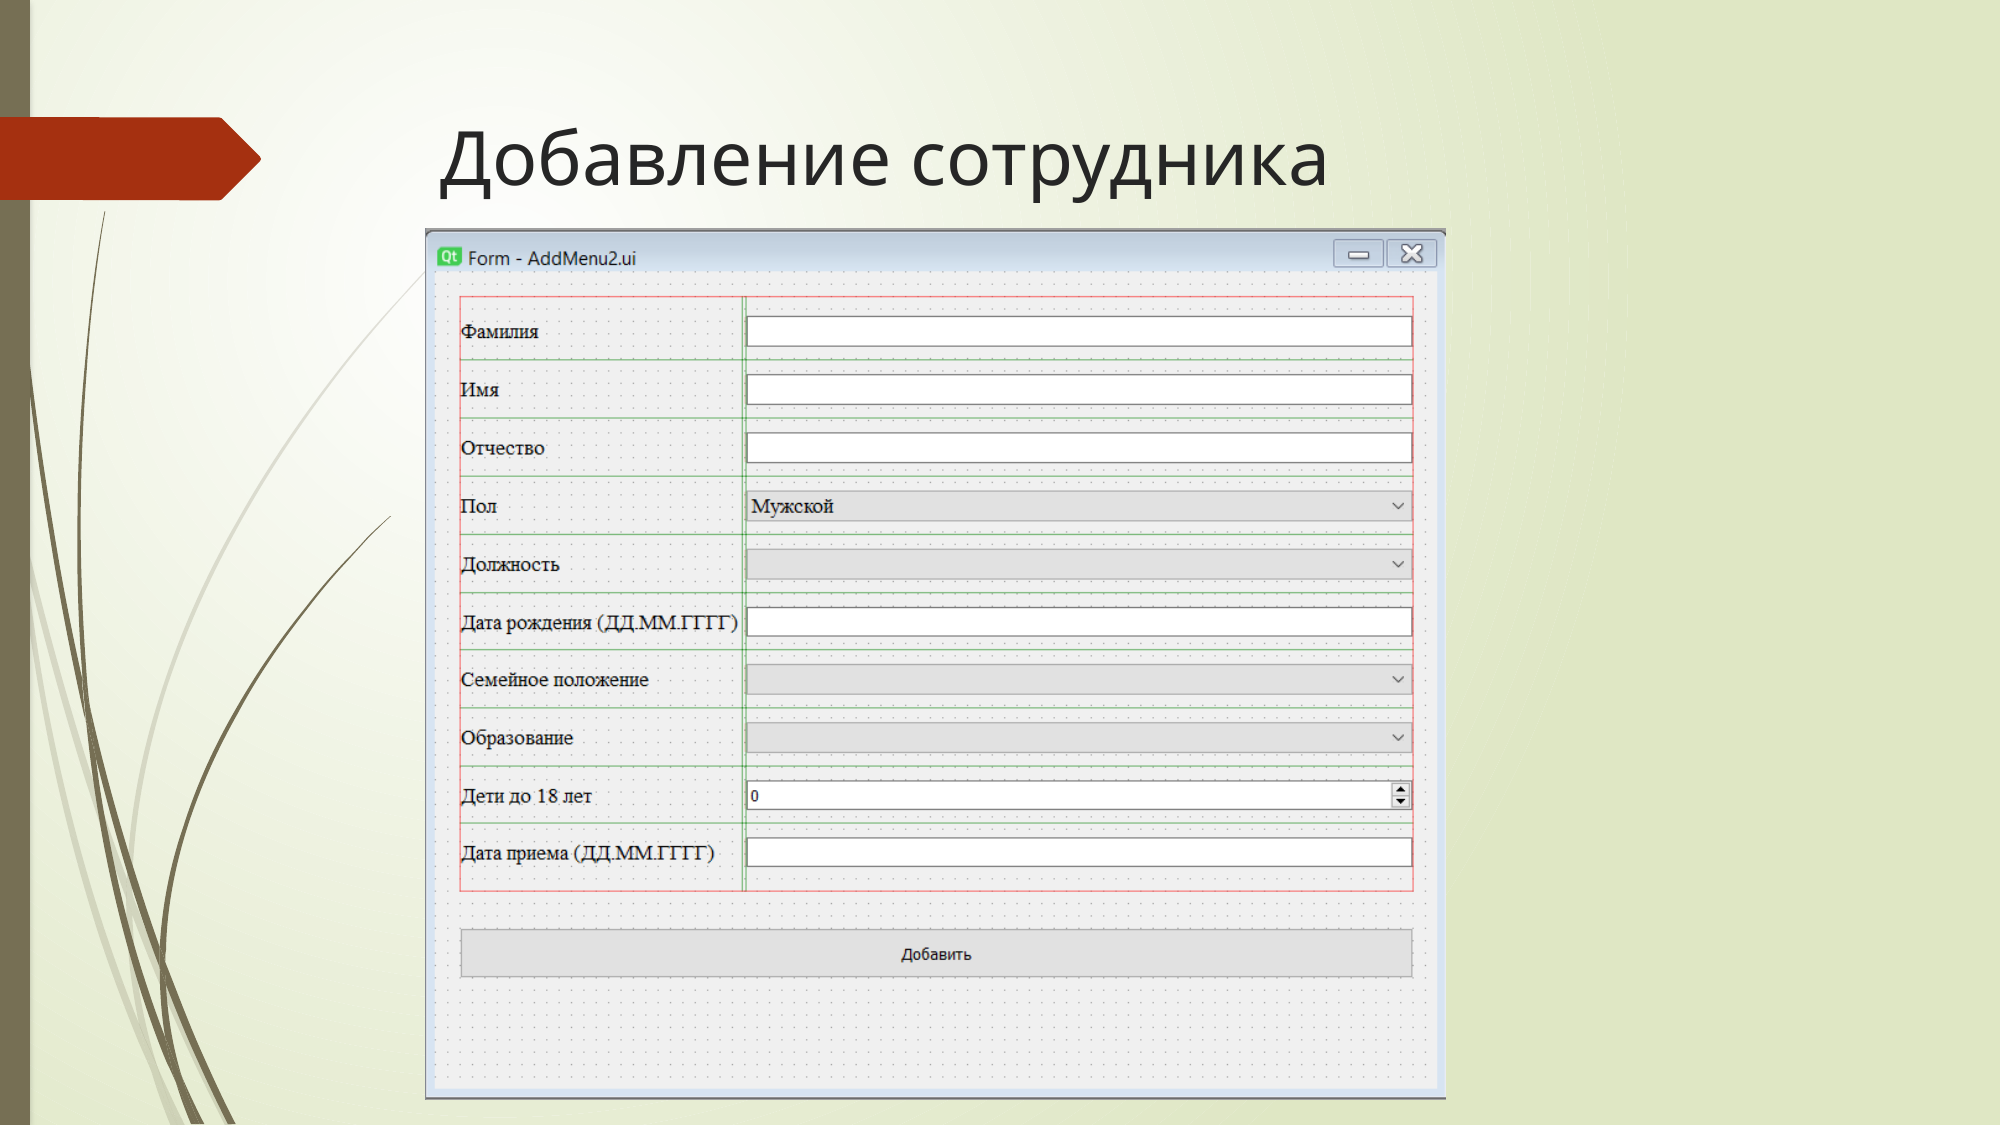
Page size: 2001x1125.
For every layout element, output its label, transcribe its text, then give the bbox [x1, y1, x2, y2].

title Добавление сотрудника [425, 102, 1888, 313]
picture [425, 228, 1447, 1100]
